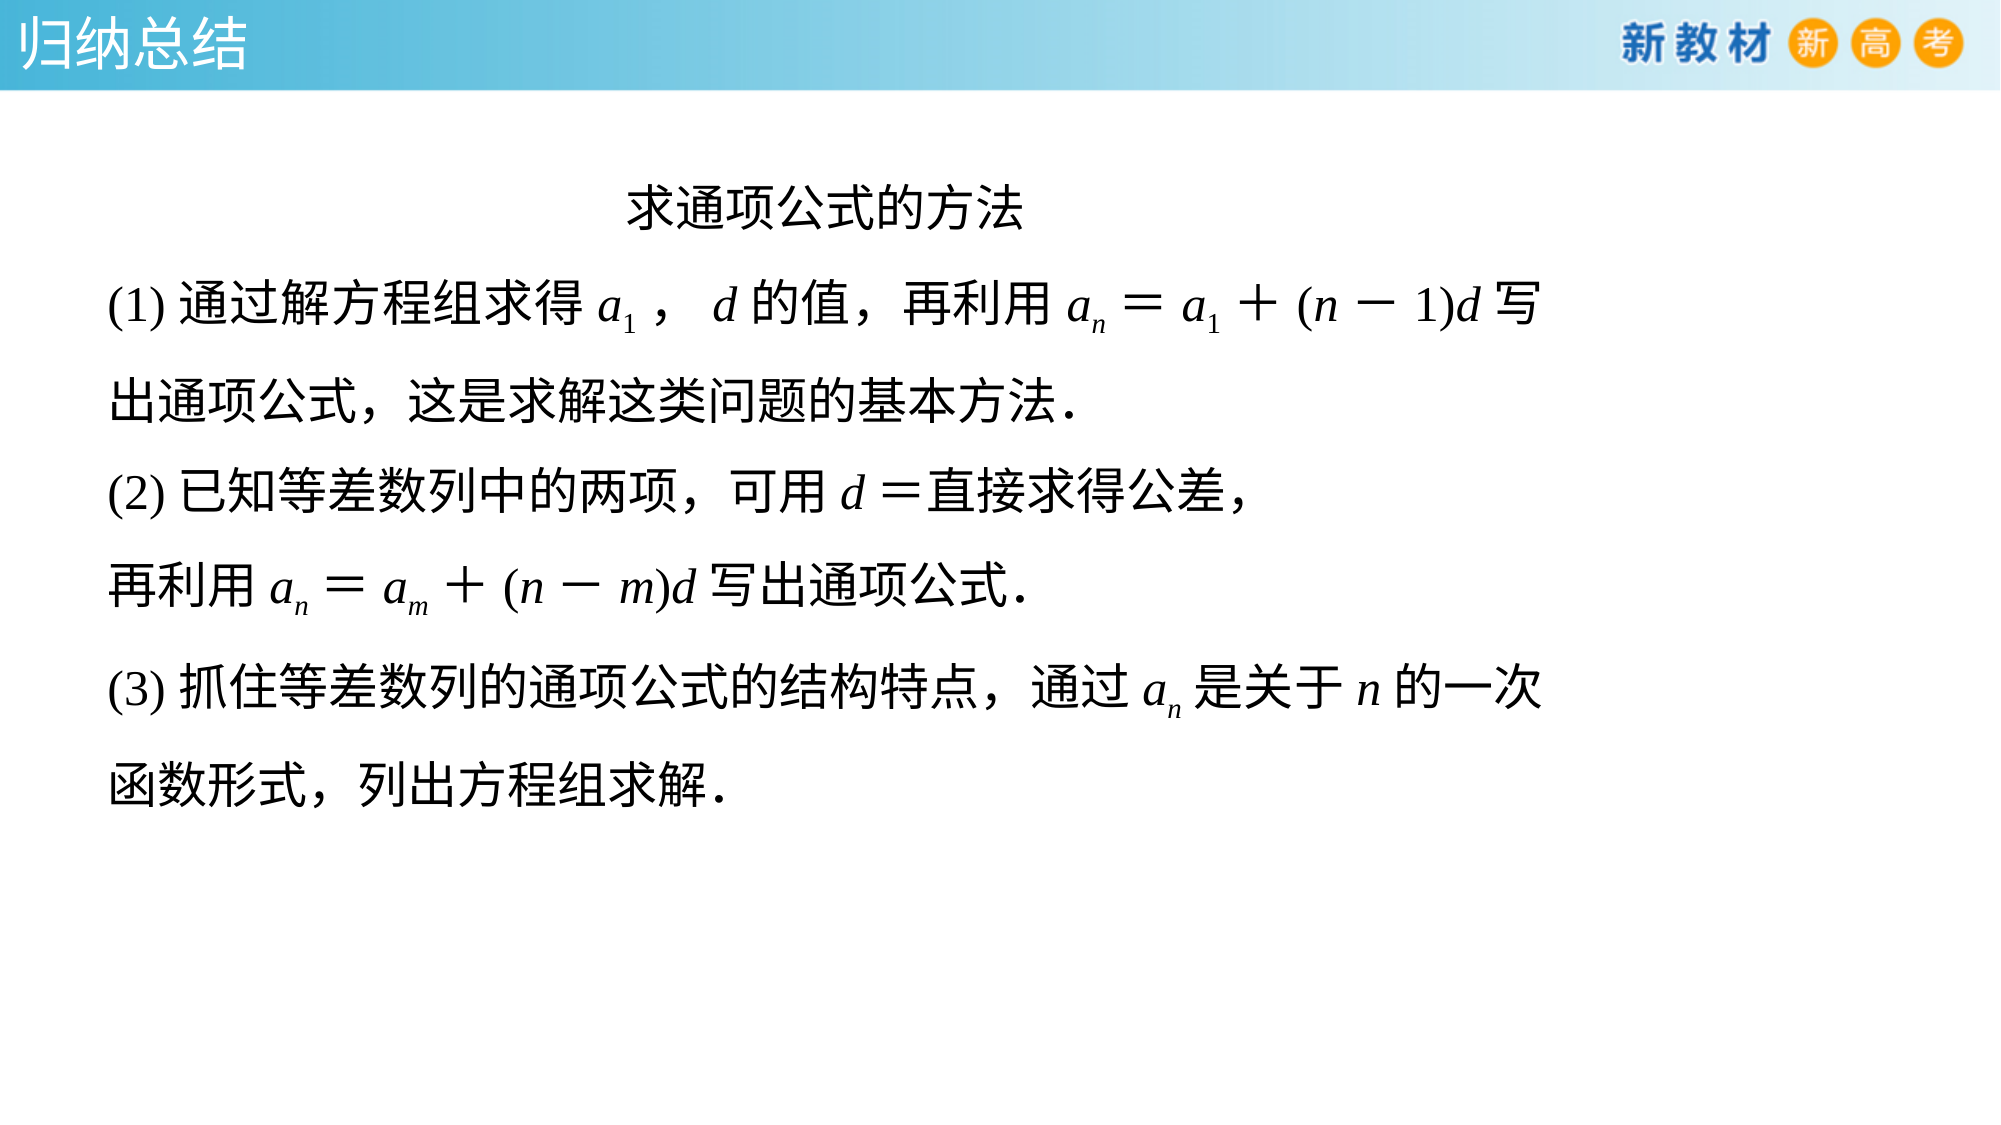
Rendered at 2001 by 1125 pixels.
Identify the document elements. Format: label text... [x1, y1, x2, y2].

text_box 归纳总结 [1, 0, 265, 85]
text_box 求通项公式的方法 (1)通过解方程组求得a1，d的值，再利用an＝a1＋(n－1)d写出通项公式，这是求解这类问题的基本方法． (2)已知等差数列中的两项，可用d＝直接求得公差， 再利用an＝am＋(n－m)d写出通项公式． (3)抓住等差数列的通项公式的结构特点，通过an是关于n的一次函数形式，列出方程组求解． [92, 139, 1559, 822]
picture [0, 0, 2001, 1125]
